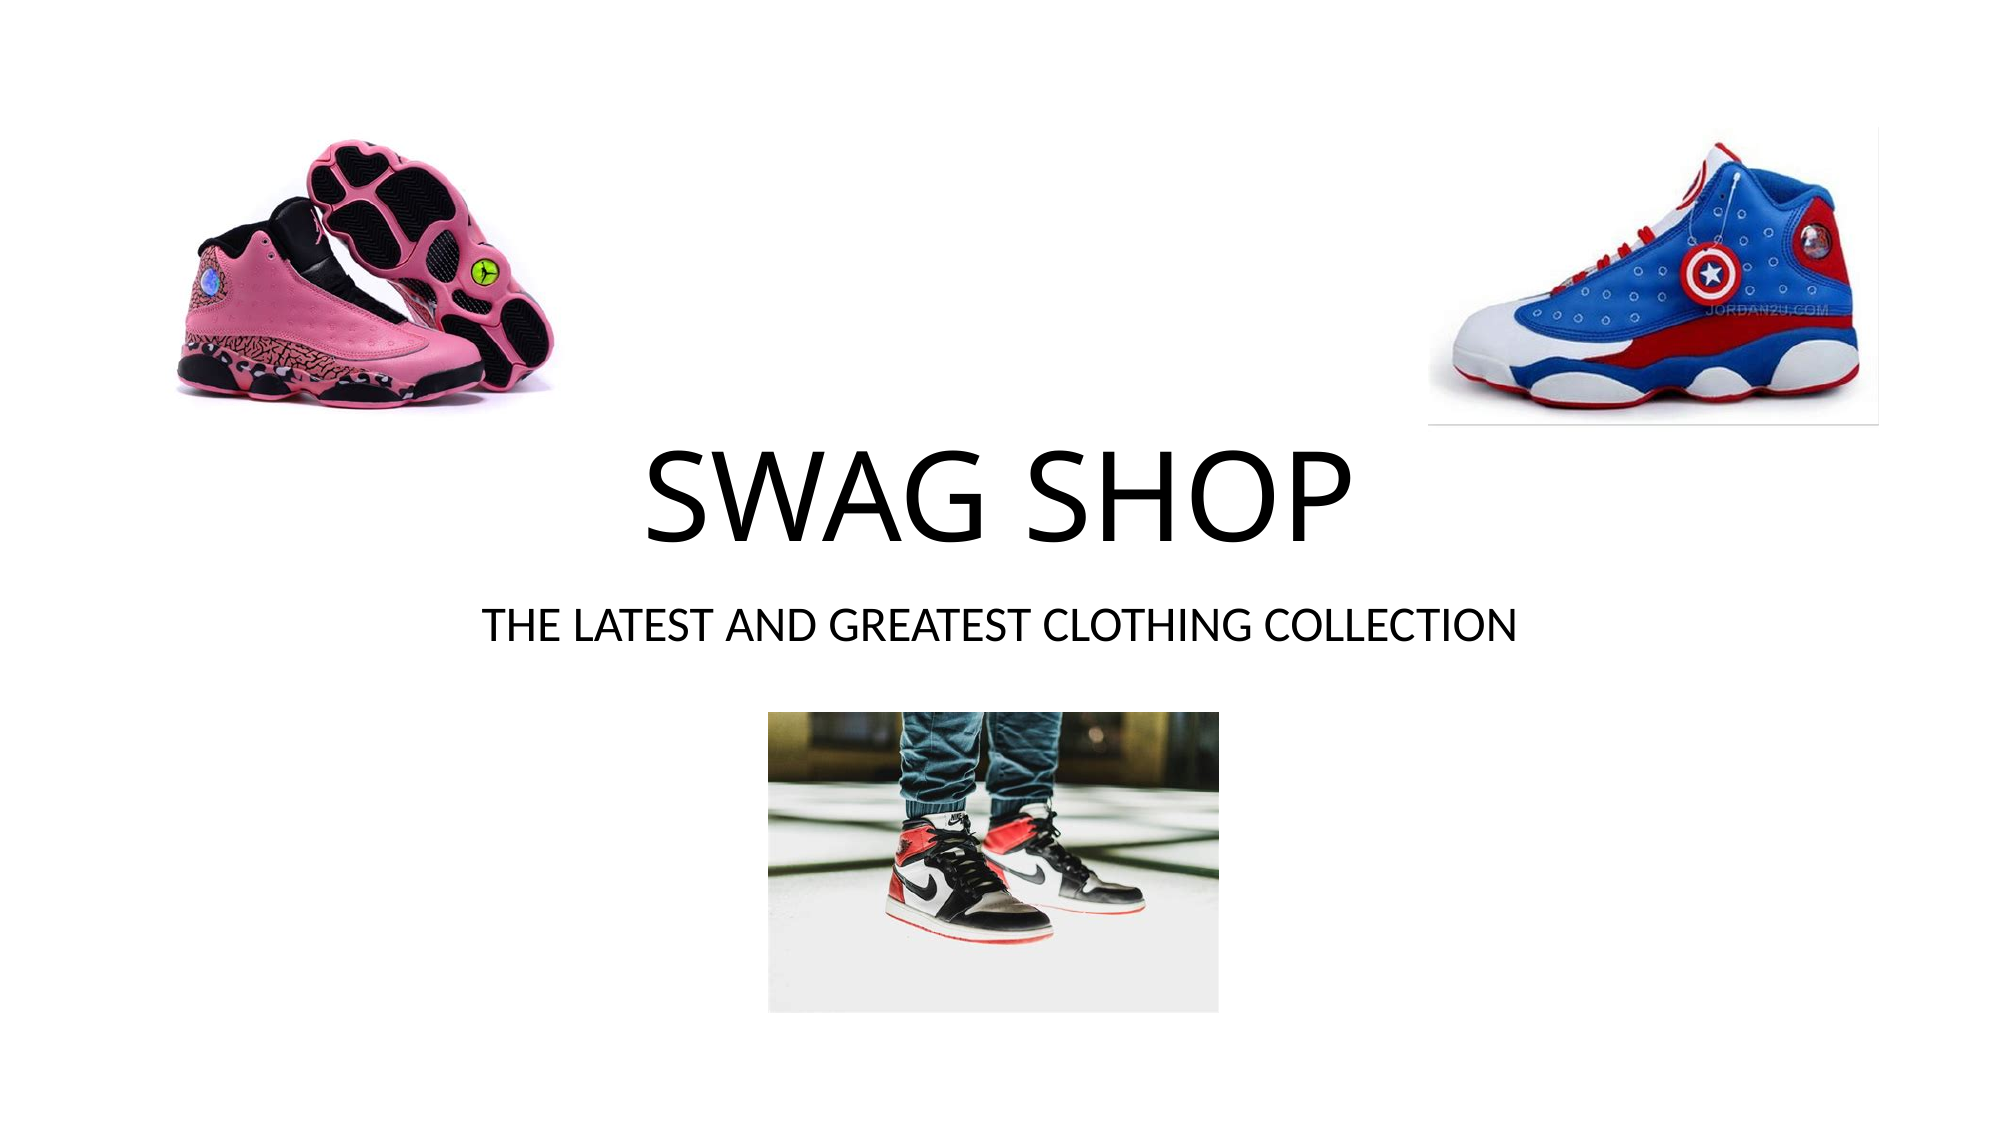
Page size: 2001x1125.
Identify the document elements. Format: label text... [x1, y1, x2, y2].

title SWAG SHOP [249, 184, 1750, 576]
picture [768, 712, 1219, 1013]
picture [1428, 51, 1879, 502]
picture [134, 48, 585, 499]
subtitle THE LATEST AND GREATEST CLOTHING COLLECTION [249, 590, 1750, 863]
